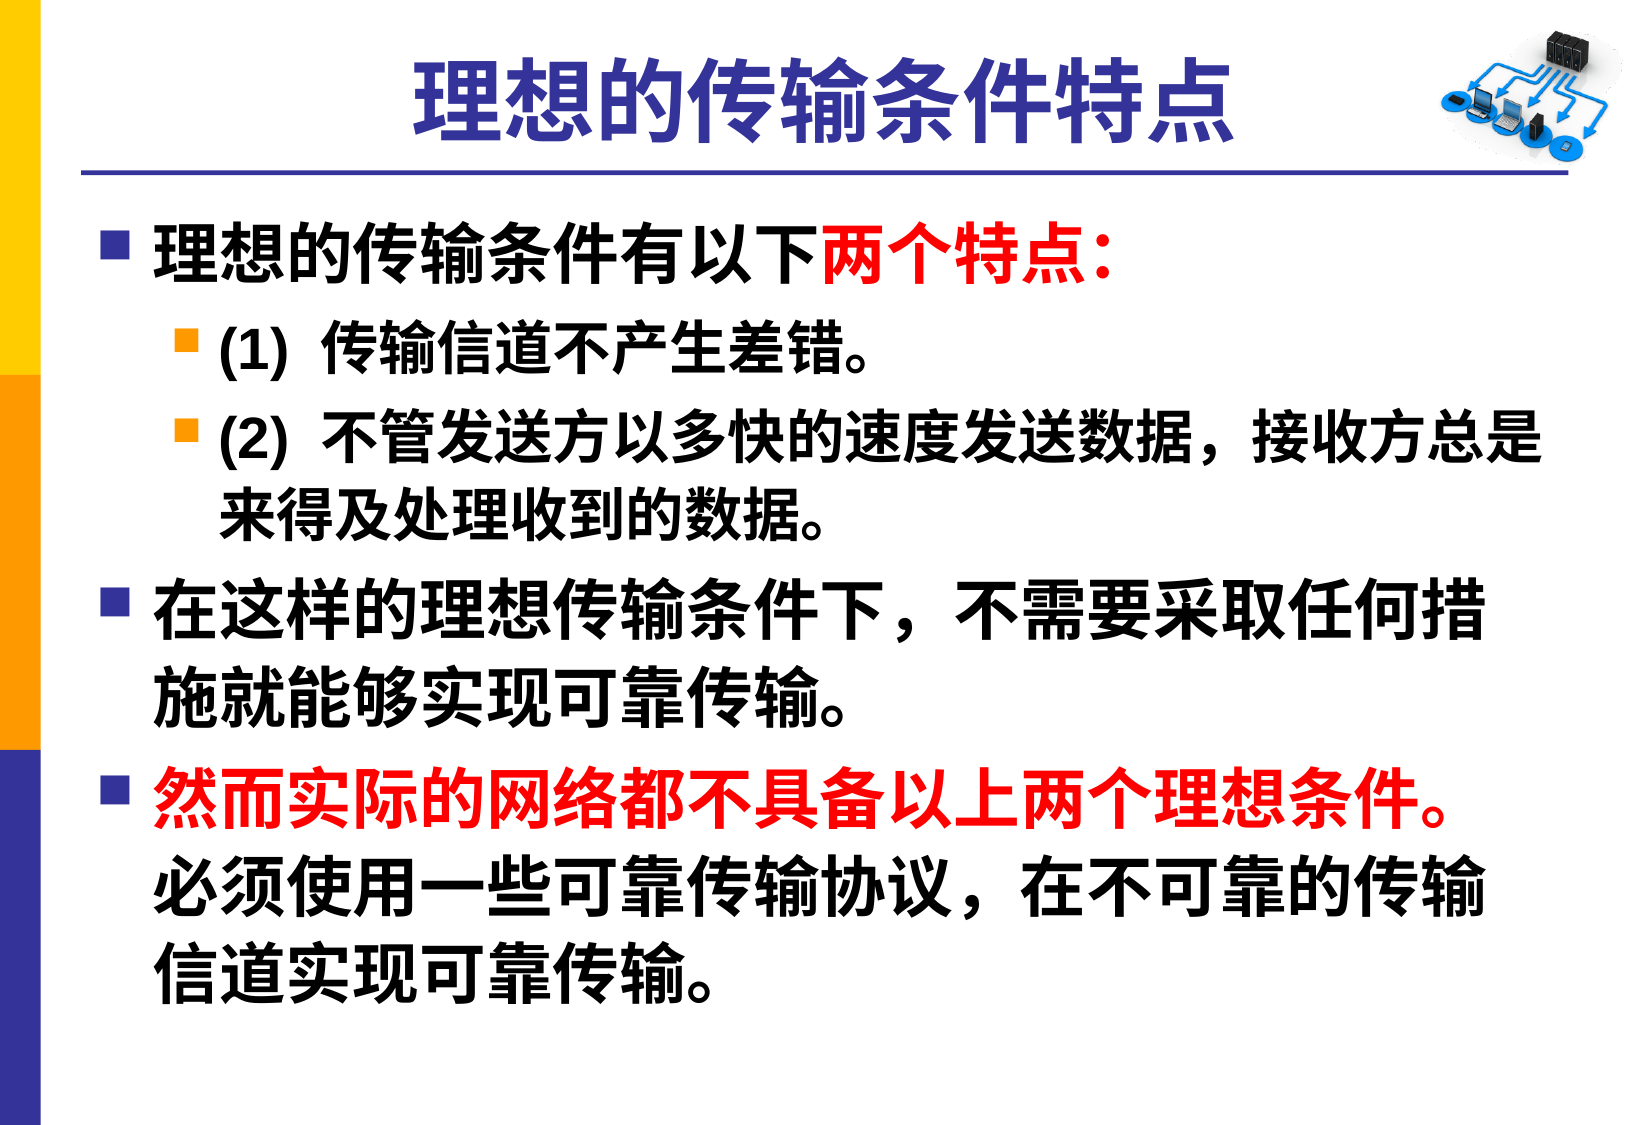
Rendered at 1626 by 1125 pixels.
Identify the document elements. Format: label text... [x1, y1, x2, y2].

title 理想的传输条件特点 [81, 30, 1569, 161]
list 理想的传输条件有以下两个特点： (1) 传输信道不产生差错。 (2) 不管发送方以多快的速度发送数据，接收方总是来得及处理收到的数据。 在这样的理想传输条件下，不需要采取任何措施就能够实现可靠传输。 然而实际的网络都不具备以上两个理想条件。必须使用一些可靠传输协议，在不可靠的传输信道实现可靠传输。 [81, 196, 1569, 1006]
picture [1438, 30, 1624, 165]
